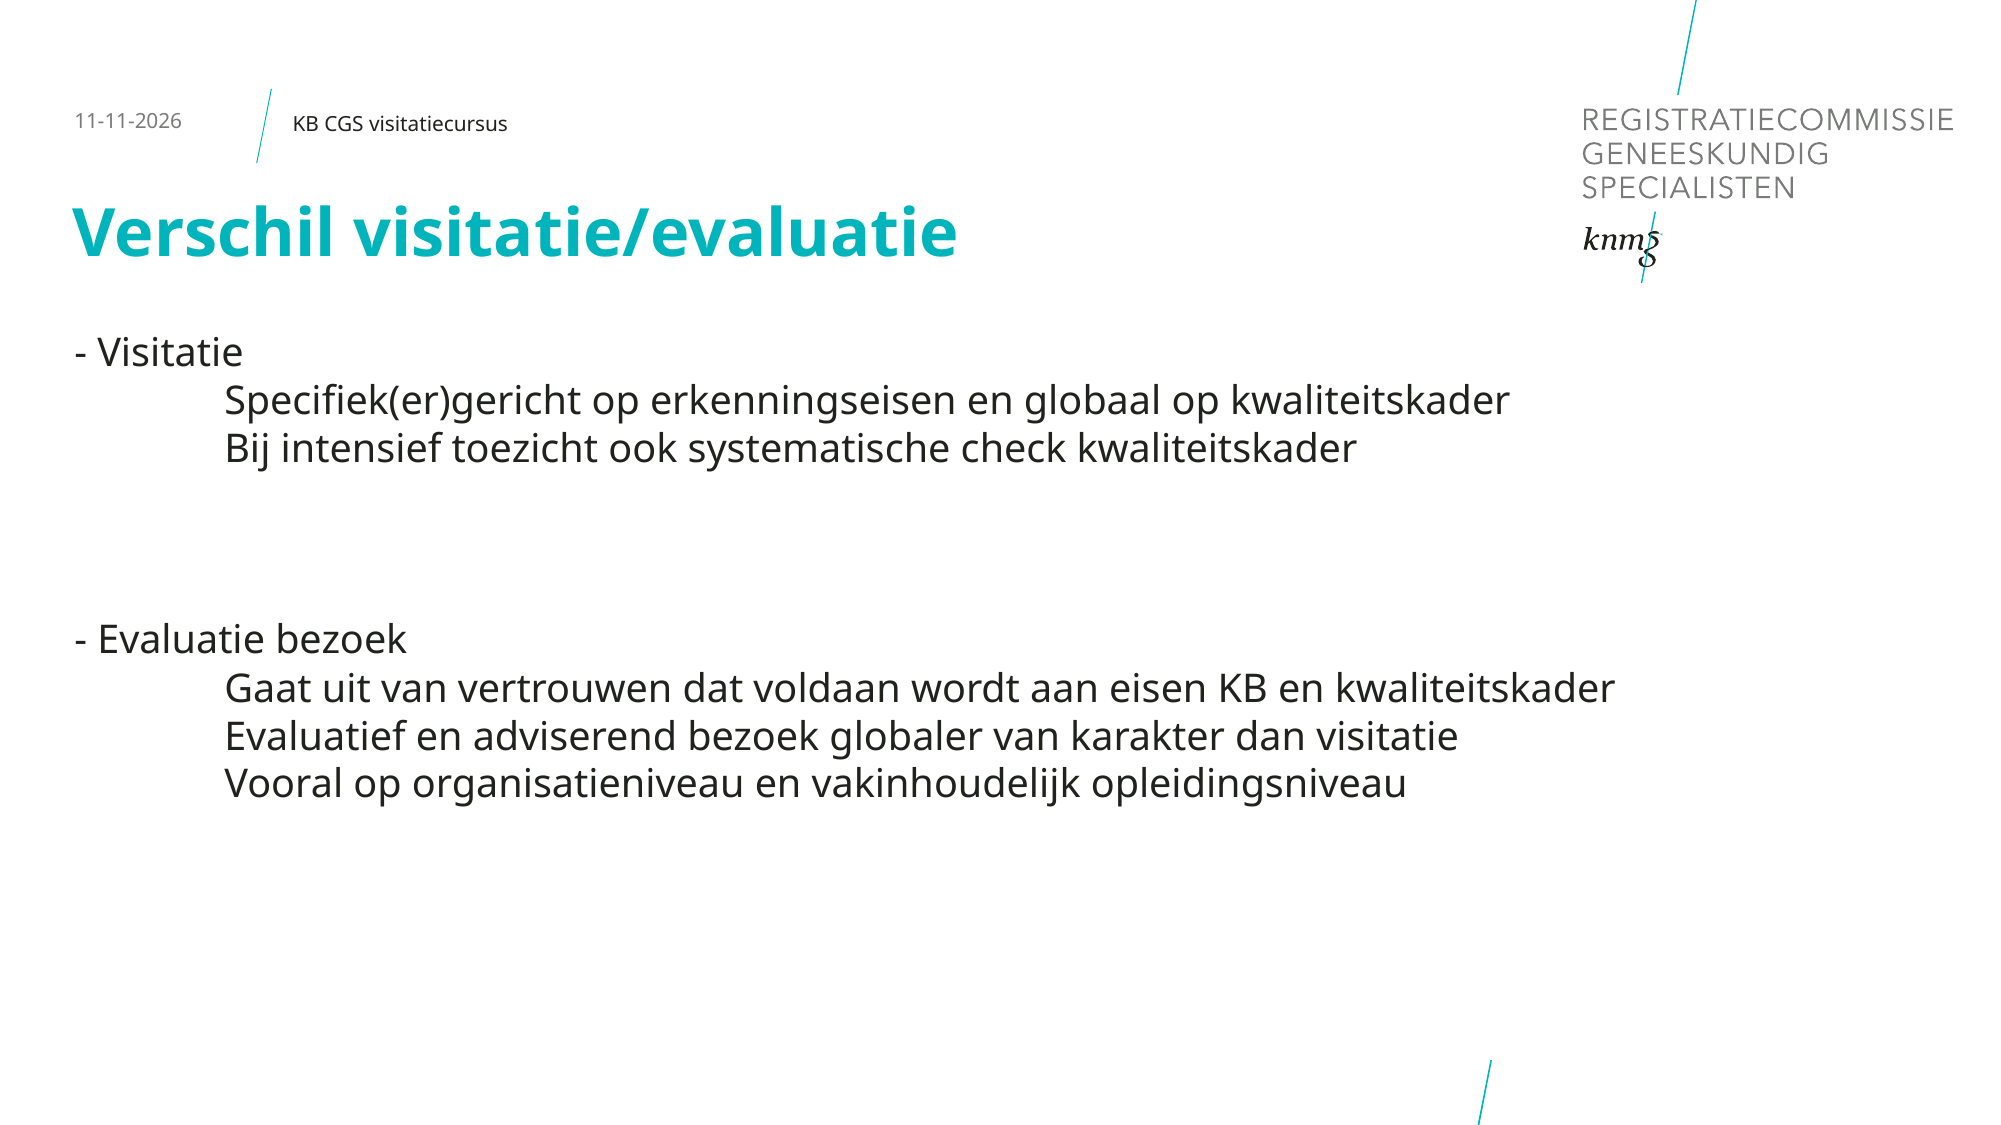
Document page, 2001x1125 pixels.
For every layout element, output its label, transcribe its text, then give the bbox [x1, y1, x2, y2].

footer KB CGS visitatiecursus [292, 108, 1533, 138]
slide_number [74, 108, 252, 138]
list - Visitatie Specifiek(er)gericht op erkenningseisen en globaal op kwaliteitskader Bij intensief toezicht ook systematische check kwaliteitskader - Evaluatie bezoek Gaat uit van vertrouwen dat voldaan wordt aan eisen KB en kwaliteitskader Evaluatief en adviserend bezoek globaler van karakter dan visitatie Vooral op organisatieniveau en vakinhoudelijk opleidingsniveau [74, 326, 1929, 1059]
title Verschil visitatie/evaluatie [72, 196, 1927, 291]
